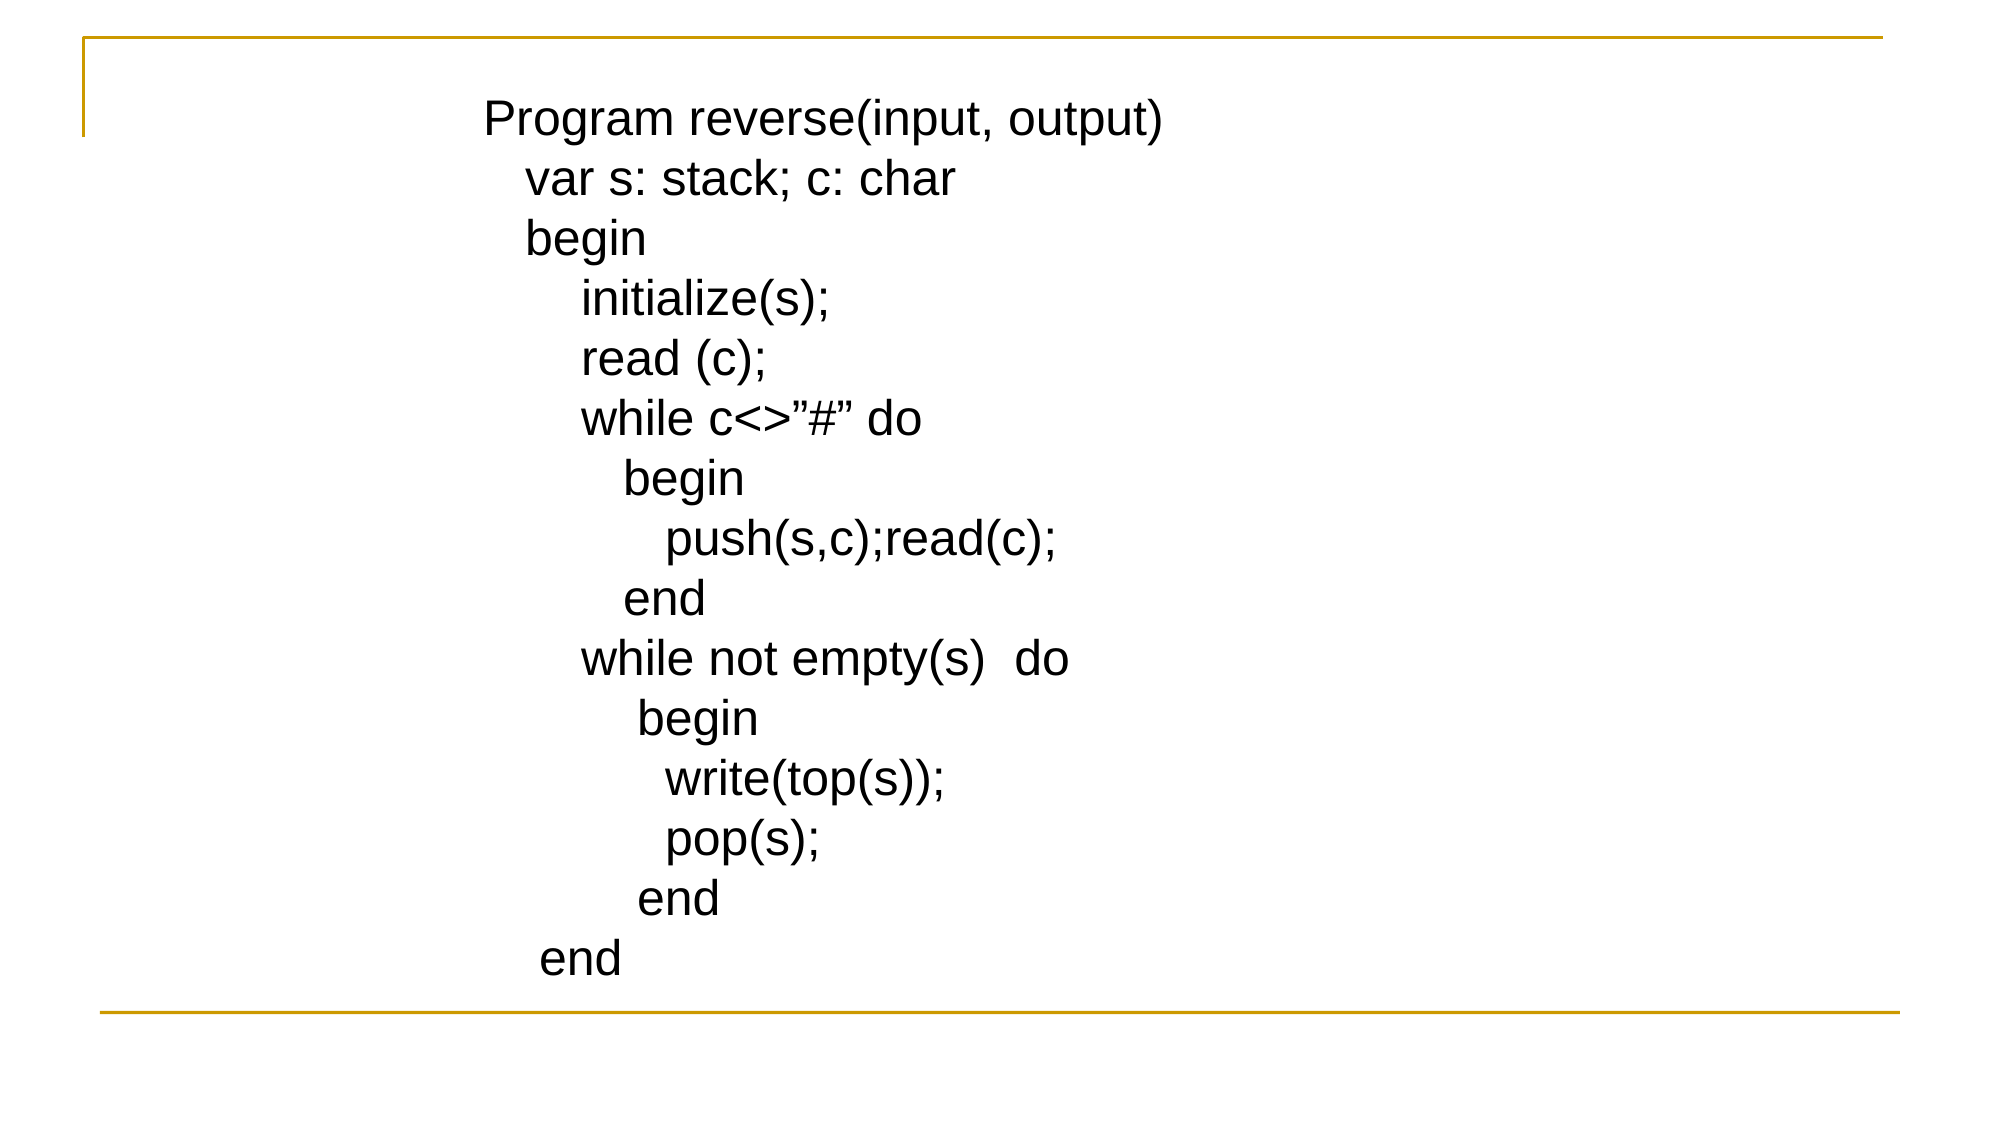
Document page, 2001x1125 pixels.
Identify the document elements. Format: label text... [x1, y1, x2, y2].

text_box Program reverse(input, output) var s: stack; c: char begin initialize(s); read (c); while c<>”#” do begin push(s,c);read(c); end while not empty(s) do begin write(top(s)); pop(s); end end [468, 78, 1591, 993]
